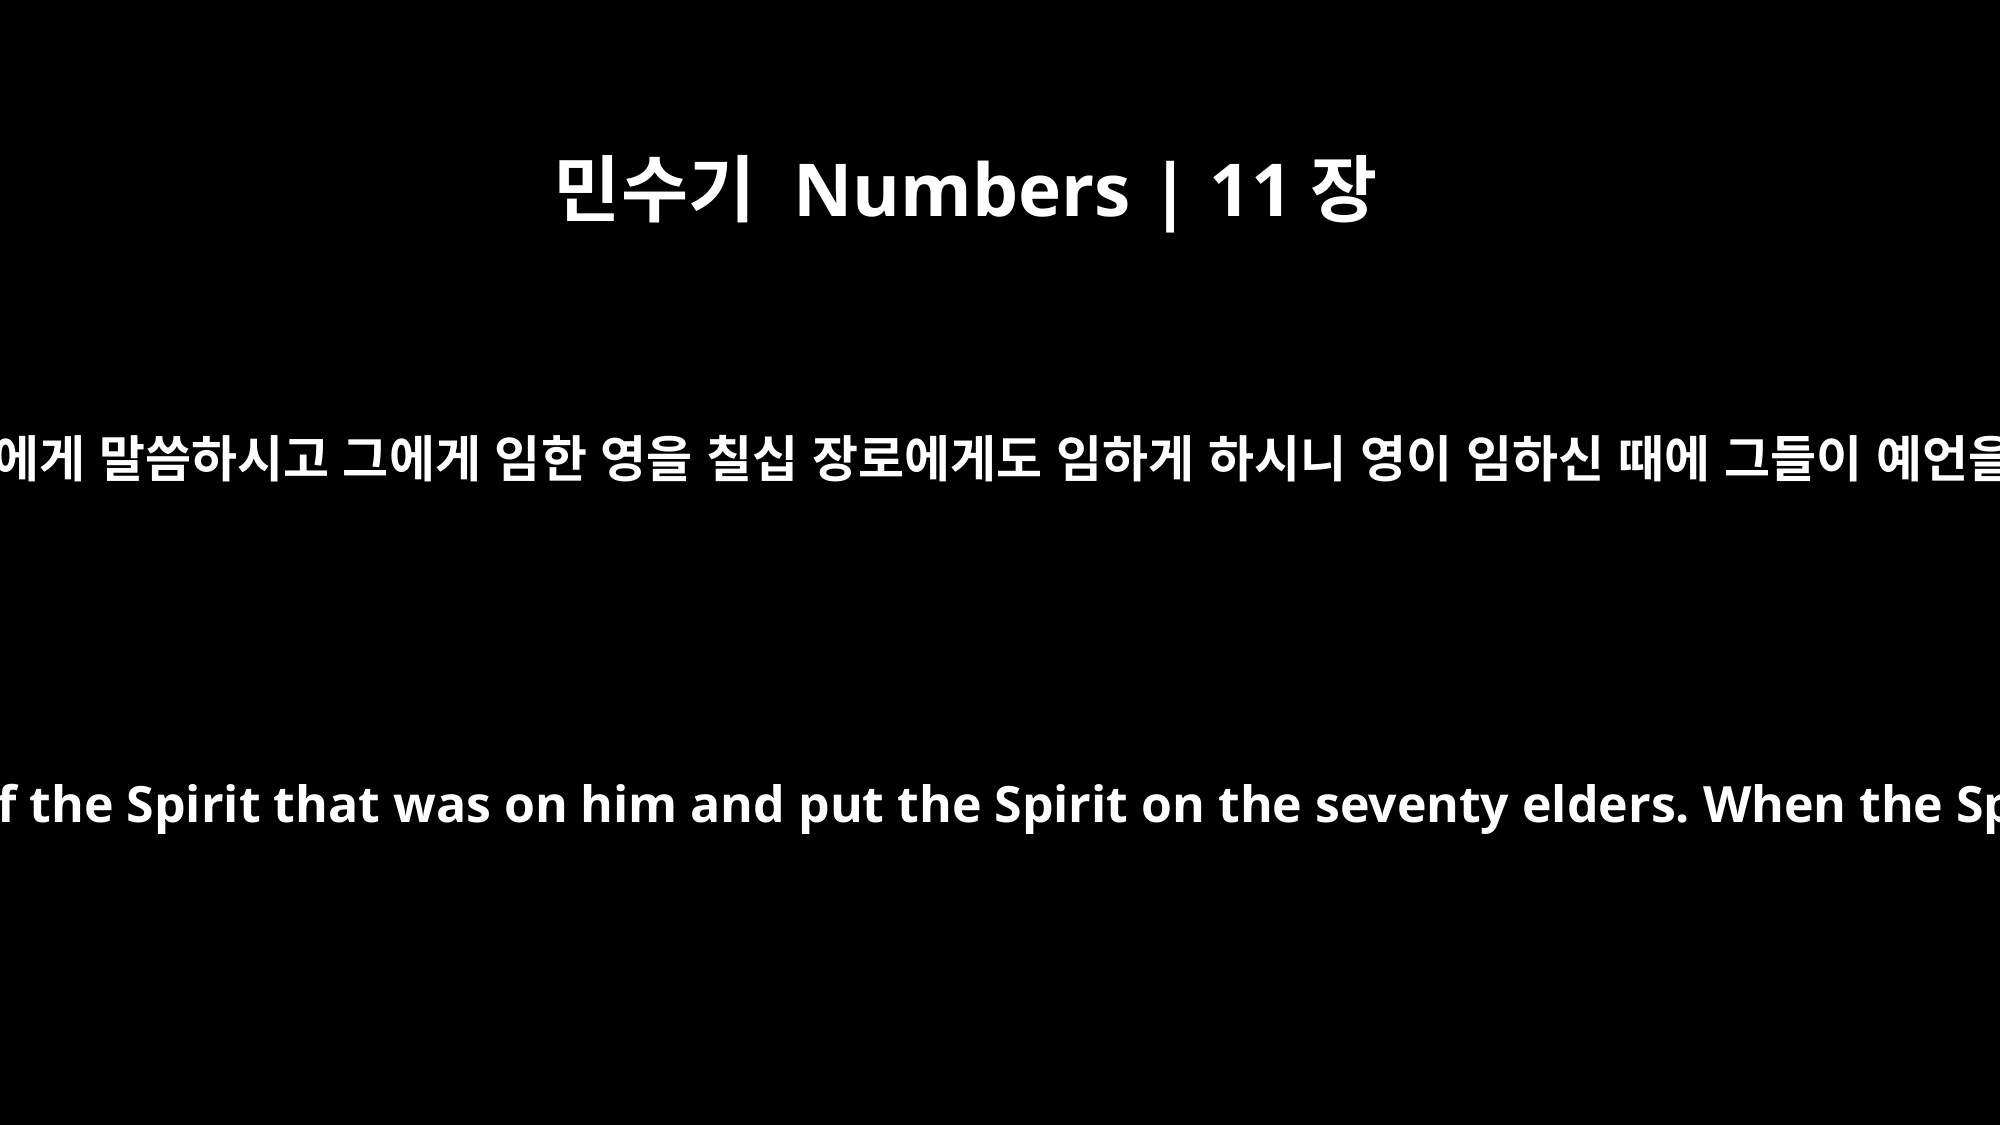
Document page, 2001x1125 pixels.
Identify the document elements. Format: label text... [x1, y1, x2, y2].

text_box 민수기 Numbers | 11장 [538, 136, 1393, 239]
text_box 25 여호와께서 구름 가운데 강림하사 모세에게 말씀하시고 그에게 임한 영을 칠십 장로에게도 임하게 하시니 영이 임하신 때에 그들이 예언을 하다가 다시는 하지 아니하였더라 [0, 359, 2000, 495]
text_box Then the LORD came down in the cloud and spoke with him, and he took of the Spirit that was on him and put the Spirit on the seventy elders. When the Spirit rested on them, they prophesied, but they did not do so again. [0, 764, 2000, 840]
